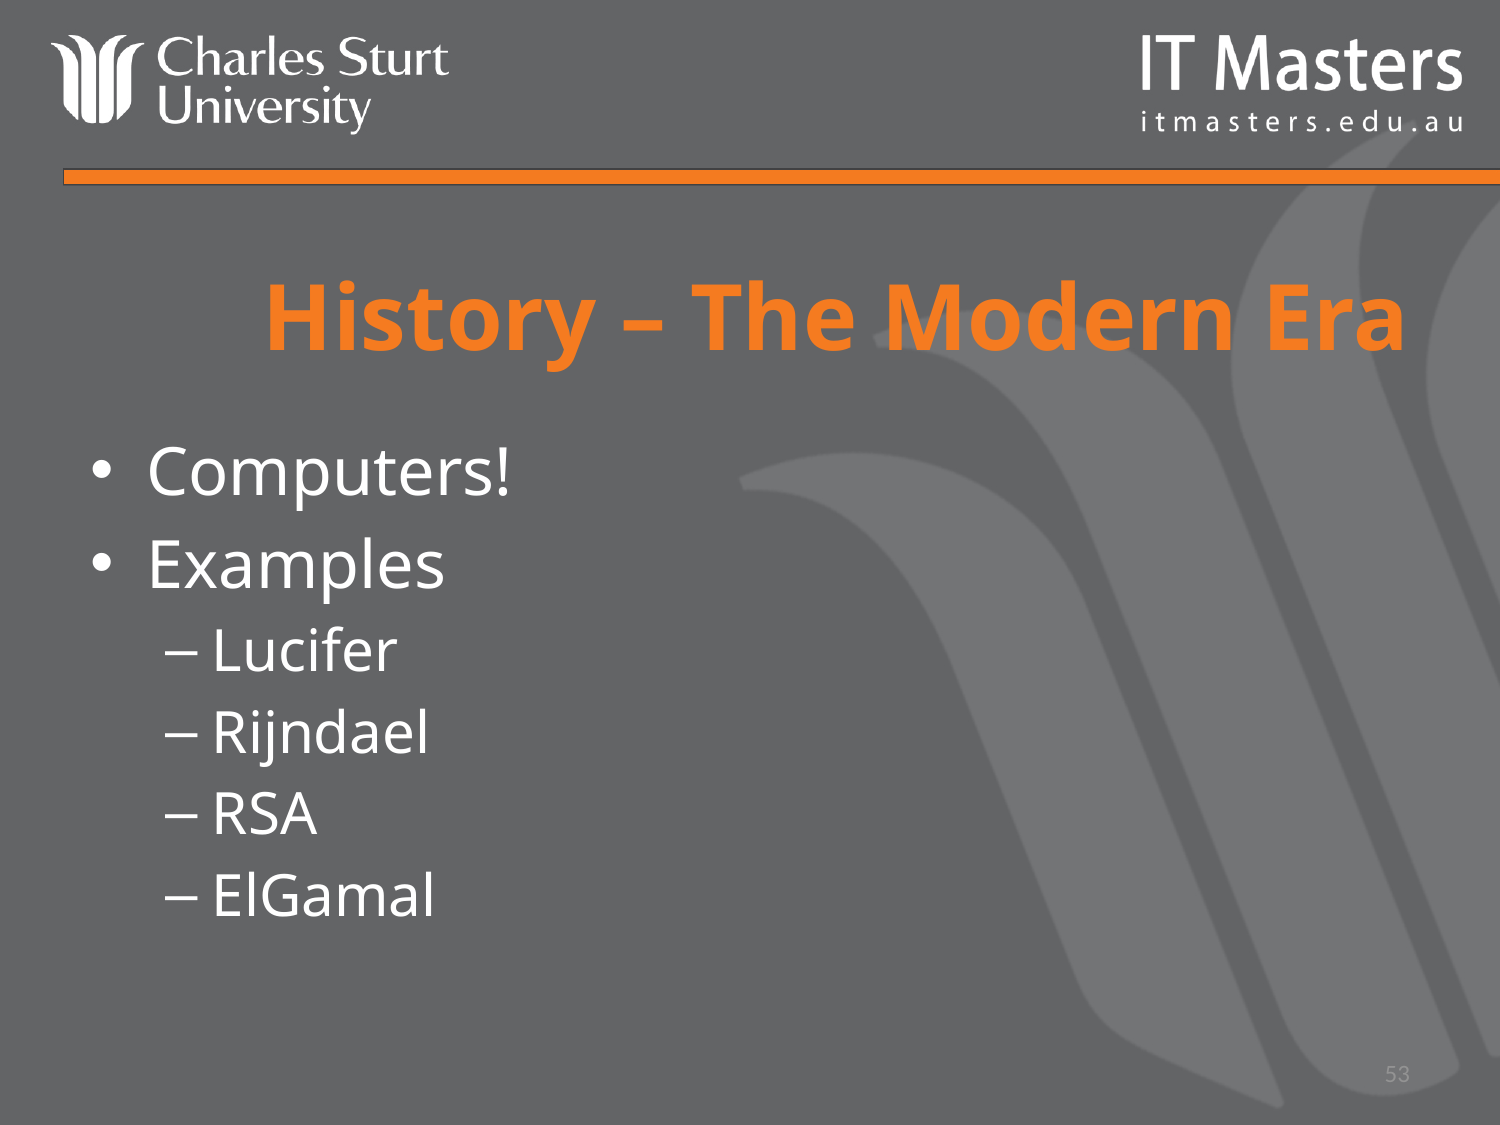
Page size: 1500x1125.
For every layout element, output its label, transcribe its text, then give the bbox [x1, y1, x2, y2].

title History – The Modern Era [75, 219, 1425, 408]
slide_number 53 [1074, 1042, 1425, 1103]
picture [0, 0, 1500, 1125]
list Computers! Examples Lucifer Rijndael RSA ElGamal [75, 420, 1425, 1005]
